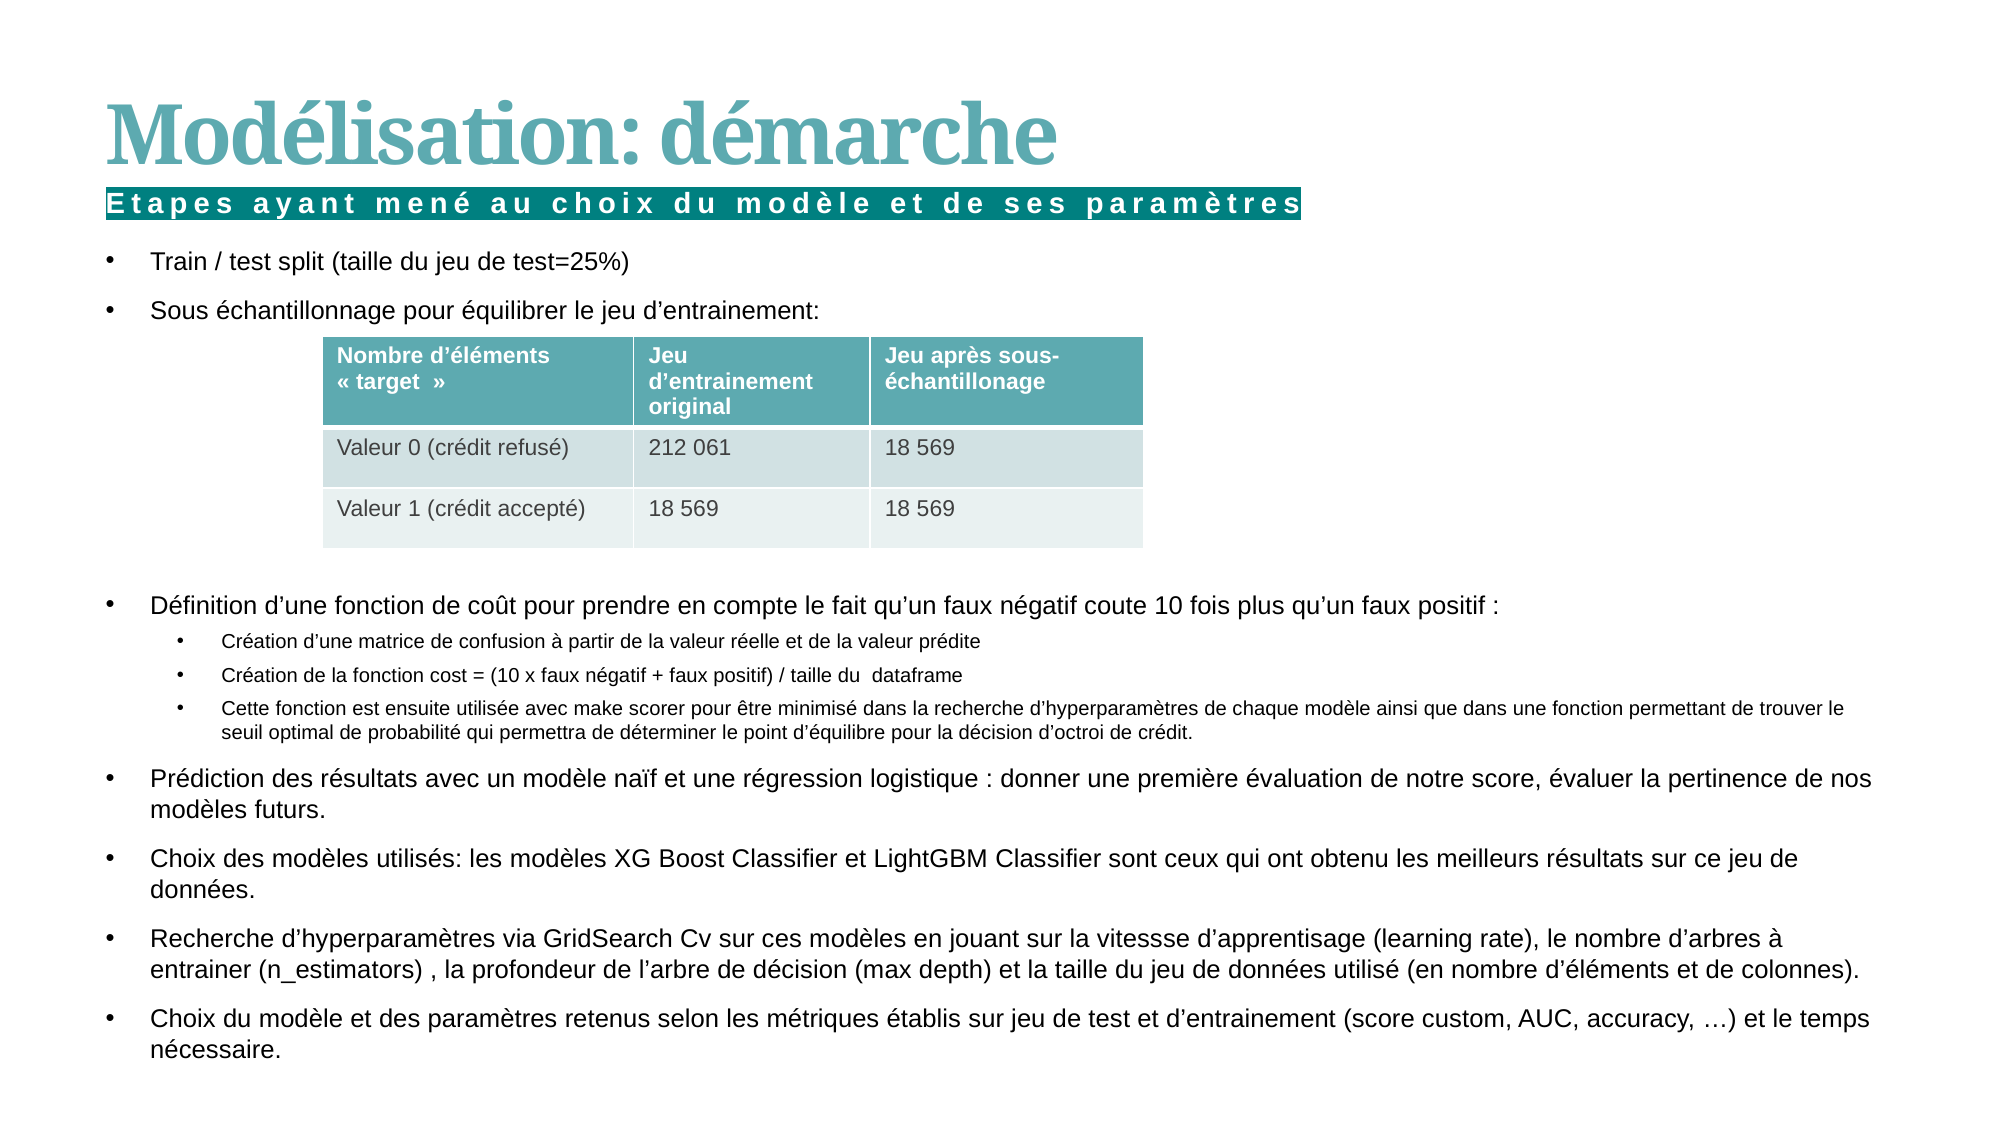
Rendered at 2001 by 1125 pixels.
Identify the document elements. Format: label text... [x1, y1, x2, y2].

table_header Nombre d’éléments « target » [323, 337, 633, 425]
table_cell 18 569 [634, 489, 869, 548]
table_cell Valeur 0 (crédit refusé) [323, 430, 633, 487]
list Etapes ayant mené au choix du modèle et de ses paramètres [105, 180, 1425, 238]
table_header Jeu d’entrainement original [634, 337, 869, 425]
table_header Jeu après sous-échantillonage [871, 337, 1143, 425]
list Train / test split (taille du jeu de test=25%) Sous échantillonnage pour équilibrer le jeu d’entrainement: Définition d’une fonction de coût pour prendre en compte le fait qu’un faux négatif coute 10 fois plus qu’un faux positif : Création d’une matrice de confusion à partir de la valeur réelle et de la valeur prédite Création de la fonction cost = (10 x faux négatif + faux positif) / taille du dataframe Cette fonction est ensuite utilisée avec make scorer pour être minimisé dans la recherche d’hyperparamètres de chaque modèle ainsi que dans une fonction permettant de trouver le seuil optimal de probabilité qui permettra de déterminer le point d’équilibre pour la décision d’octroi de crédit. Prédiction des résultats avec un modèle naïf et une régression logistique : donner une première évaluation de notre score, évaluer la pertinence de nos modèles futurs. Choix des modèles utilisés: les modèles XG Boost Classifier et LightGBM Classifier sont ceux qui ont obtenu les meilleurs résultats sur ce jeu de données. Recherche d’hyperparamètres via GridSearch Cv sur ces modèles en jouant sur la vitessse d’apprentisage (learning rate), le nombre d’arbres à entrainer (n_estimators) , la profondeur de l’arbre de décision (max depth) et la taille du jeu de données utilisé (en nombre d’éléments et de colonnes). Choix du modèle et des paramètres retenus selon les métriques établis sur jeu de test et d’entrainement (score custom, AUC, accuracy, …) et le temps nécessaire. [105, 237, 1895, 1072]
table_cell 18 569 [871, 430, 1143, 487]
table_cell 212 061 [634, 430, 869, 487]
table_cell Valeur 1 (crédit accepté) [323, 489, 633, 548]
table_cell 18 569 [871, 489, 1143, 548]
title Modélisation: démarche [105, 78, 1895, 190]
